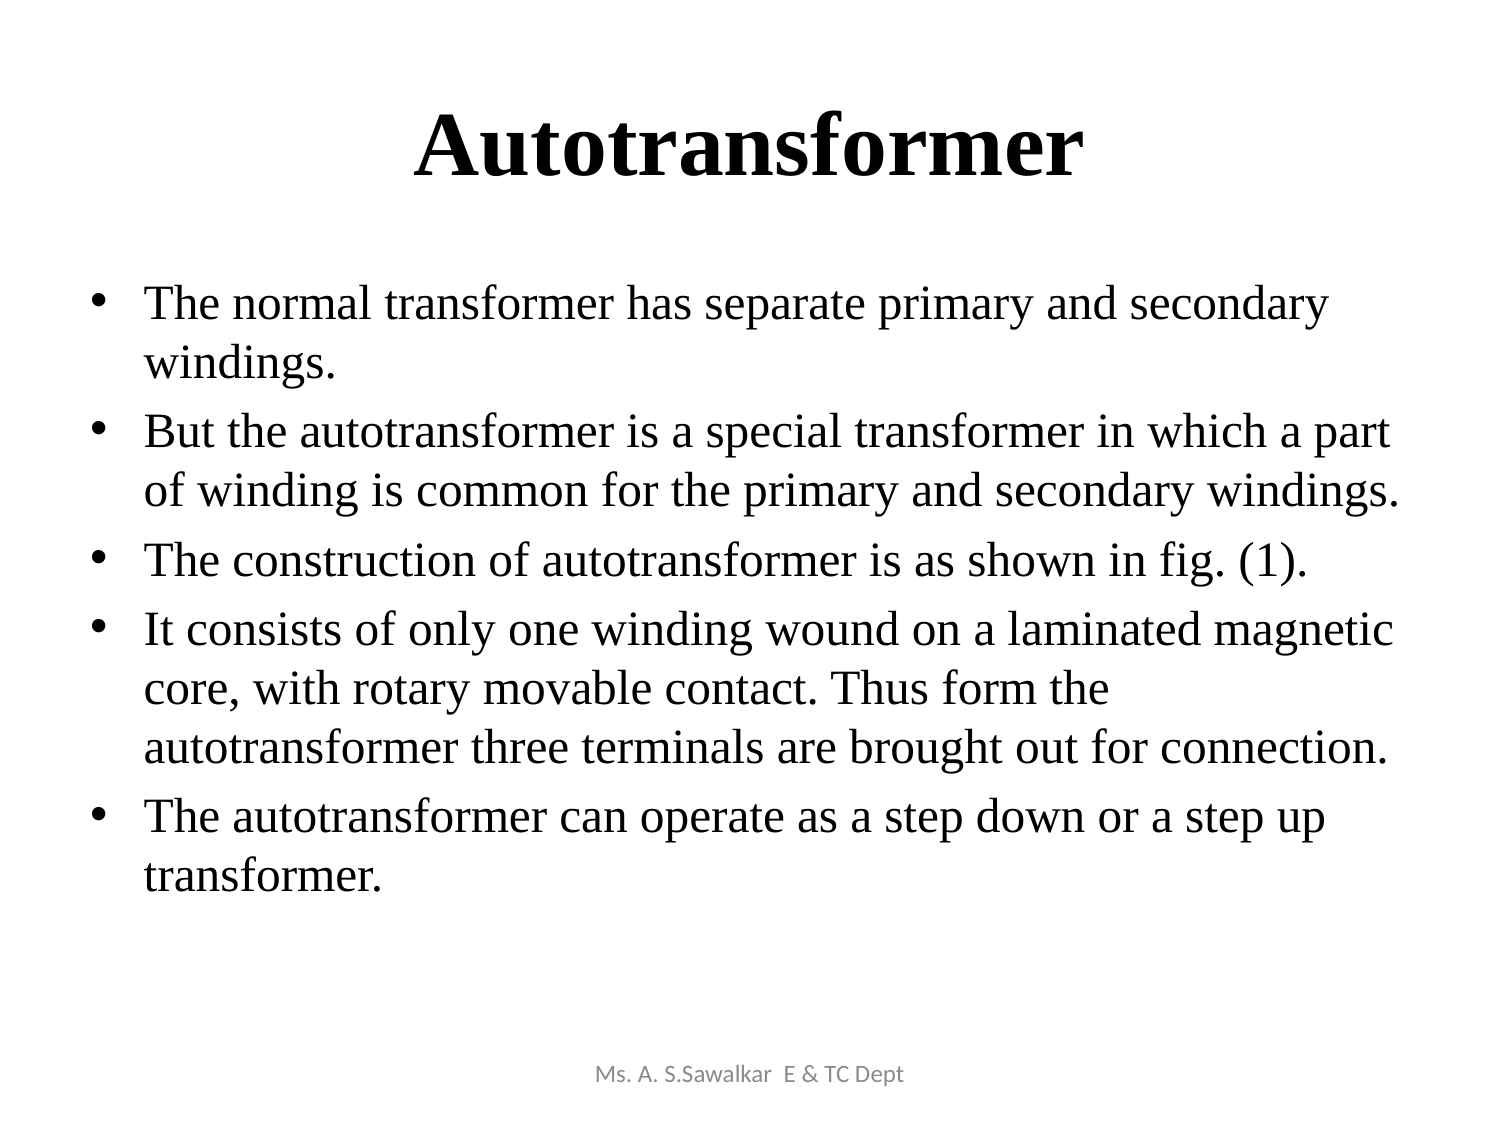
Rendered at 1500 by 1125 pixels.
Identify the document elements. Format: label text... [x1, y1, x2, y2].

footer Ms. A. S.Sawalkar E & TC Dept [512, 1042, 988, 1103]
title Autotransformer [75, 45, 1425, 233]
list The normal transformer has separate primary and secondary windings. But the autotransformer is a special transformer in which a part of winding is common for the primary and secondary windings. The construction of autotransformer is as shown in fig. (1). It consists of only one winding wound on a laminated magnetic core, with rotary movable contact. Thus form the autotransformer three terminals are brought out for connection. The autotransformer can operate as a step down or a step up transformer. [75, 262, 1425, 1005]
